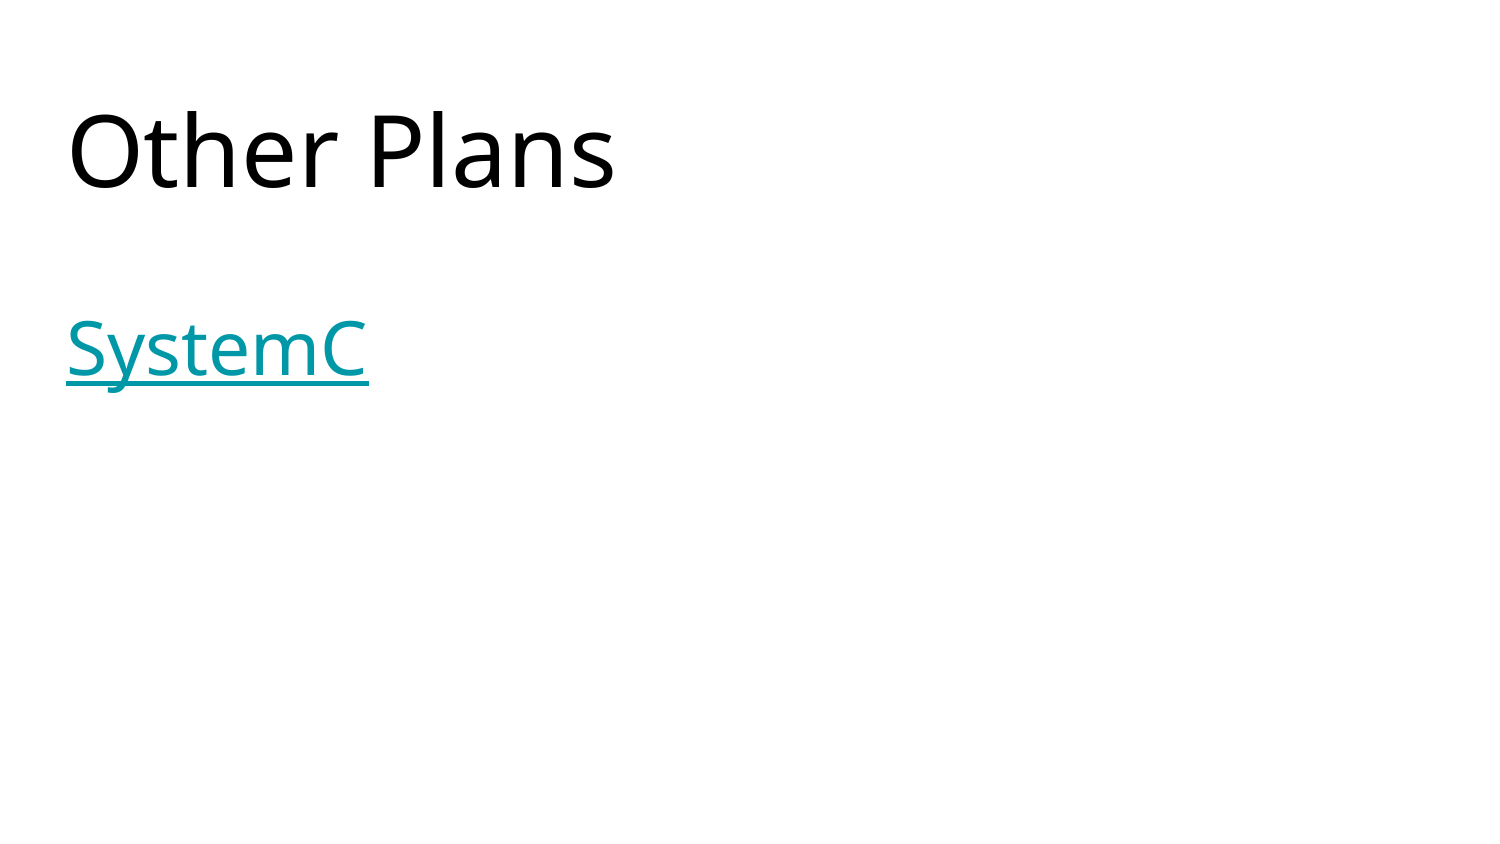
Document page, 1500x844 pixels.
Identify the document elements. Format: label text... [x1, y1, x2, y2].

title Other Plans [51, 72, 1449, 270]
list SystemC [51, 270, 1449, 750]
